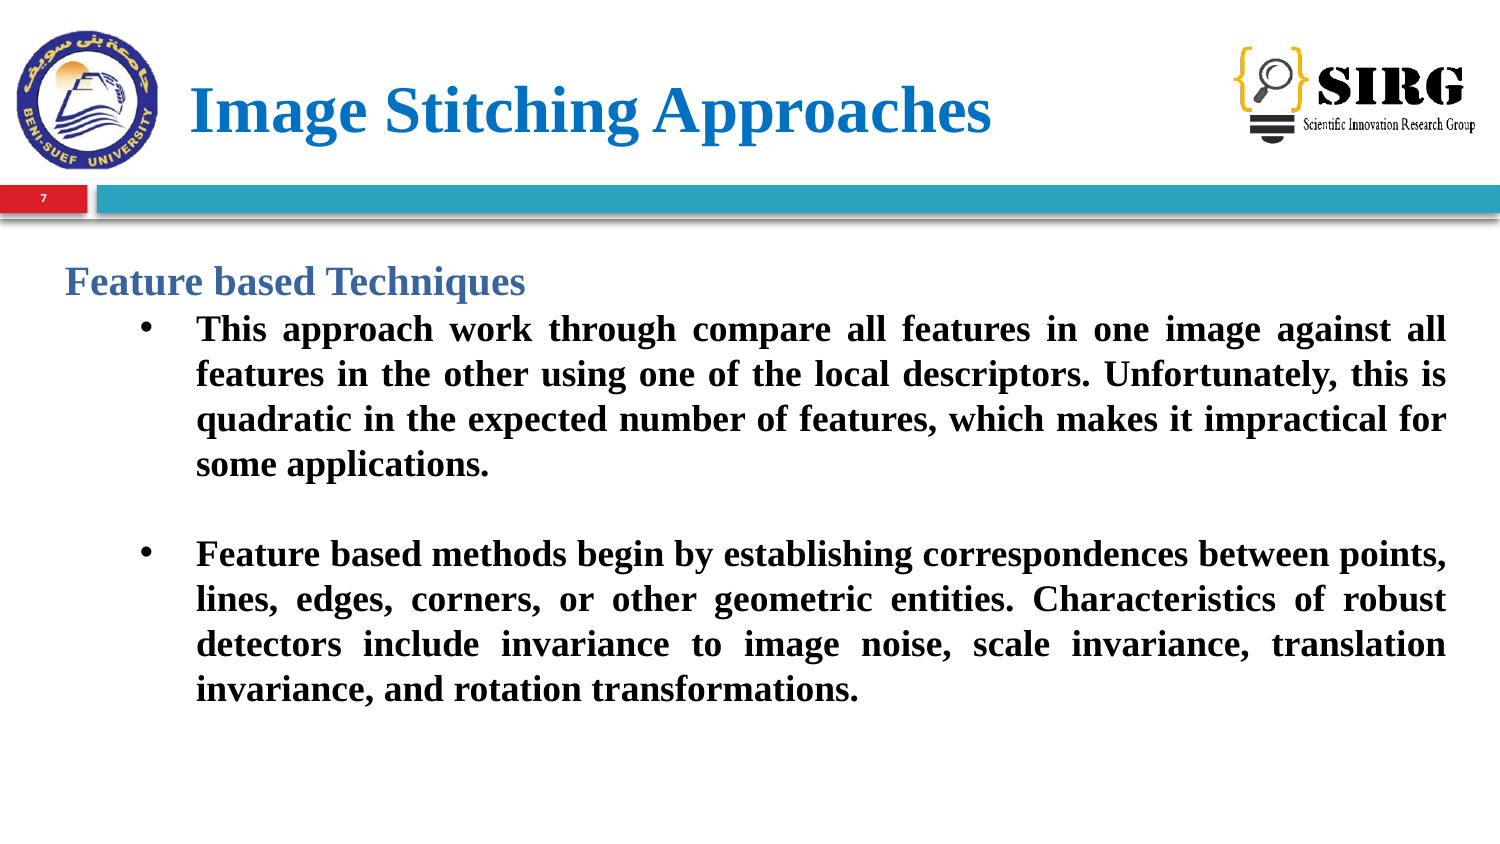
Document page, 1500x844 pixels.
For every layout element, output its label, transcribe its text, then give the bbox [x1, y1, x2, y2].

slide_number 7 [0, 184, 88, 215]
picture [1199, 0, 1500, 200]
text_box Feature based Techniques This approach work through compare all features in one image against all features in the other using one of the local descriptors. Unfortunately, this is quadratic in the expected number of features, which makes it impractical for some applications. Feature based methods begin by establishing correspondences between points, lines, edges, corners, or other geometric entities. Characteristics of robust detectors include invariance to image noise, scale invariance, translation invariance, and rotation transformations. [49, 246, 1463, 817]
picture [15, 29, 160, 173]
text_box Image Stitching Approaches [174, 53, 1188, 154]
